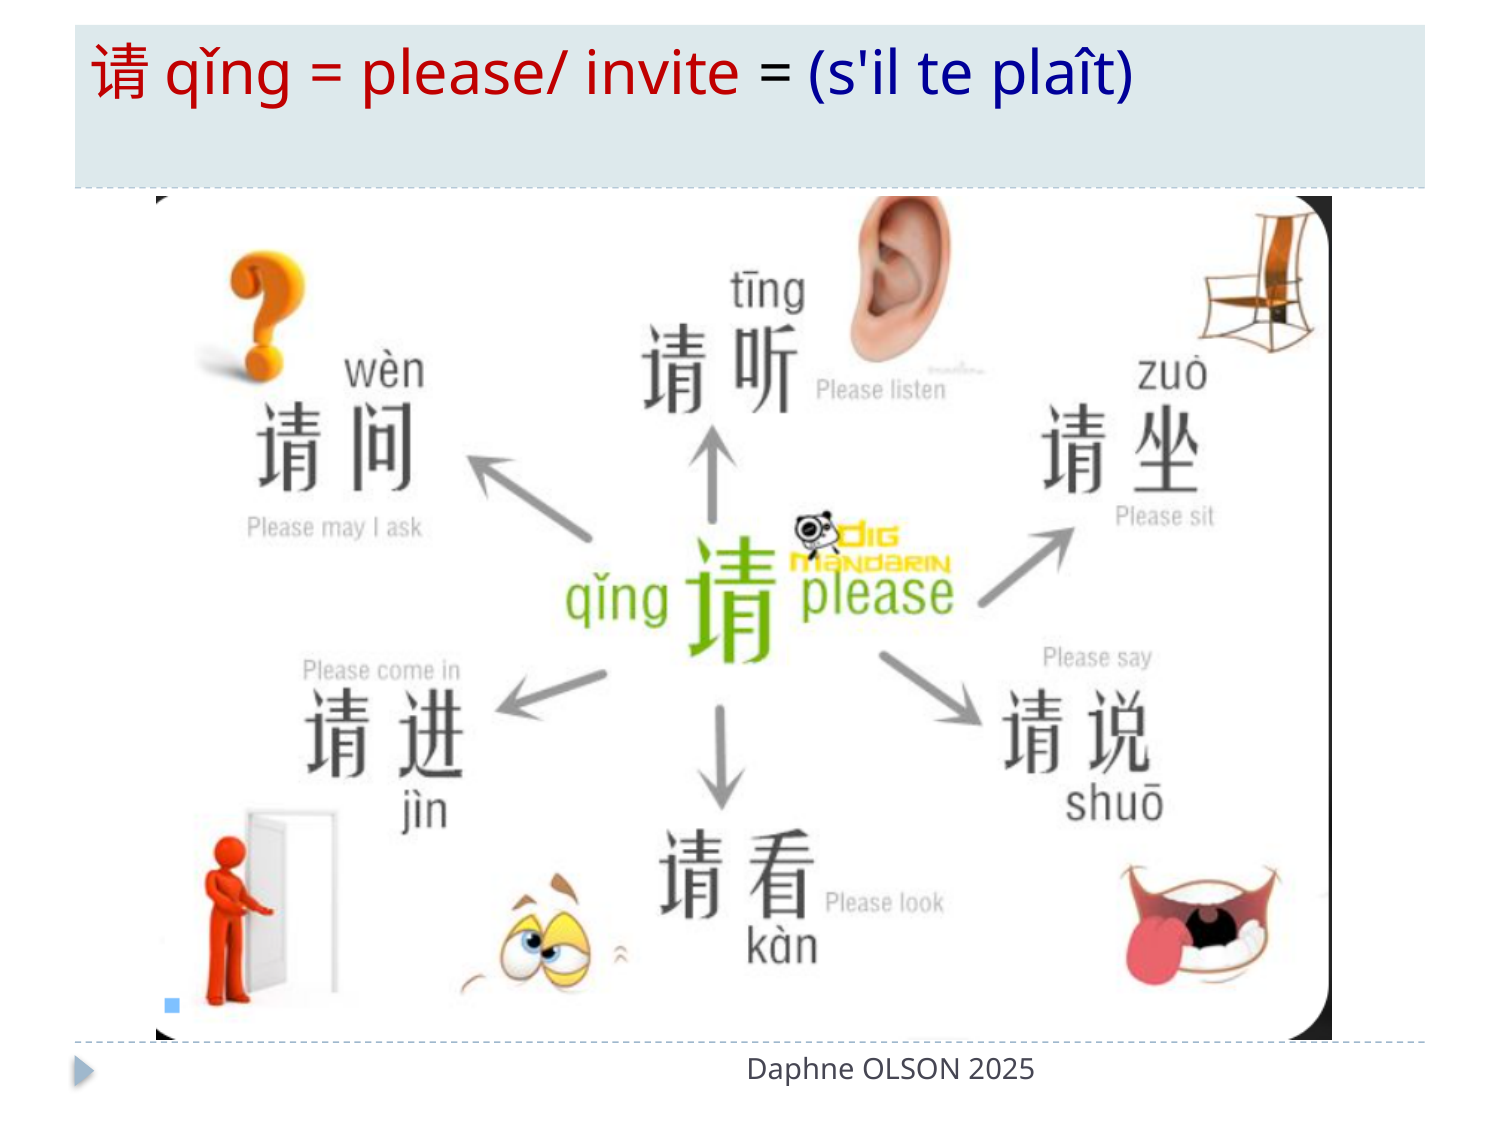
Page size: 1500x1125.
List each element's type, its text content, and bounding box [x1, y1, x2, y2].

footer Daphne OLSON 2025 [475, 1051, 1051, 1103]
picture [156, 196, 1332, 1040]
title 请qǐng = please/ invite = (s'il te plaît) [75, 24, 1425, 188]
